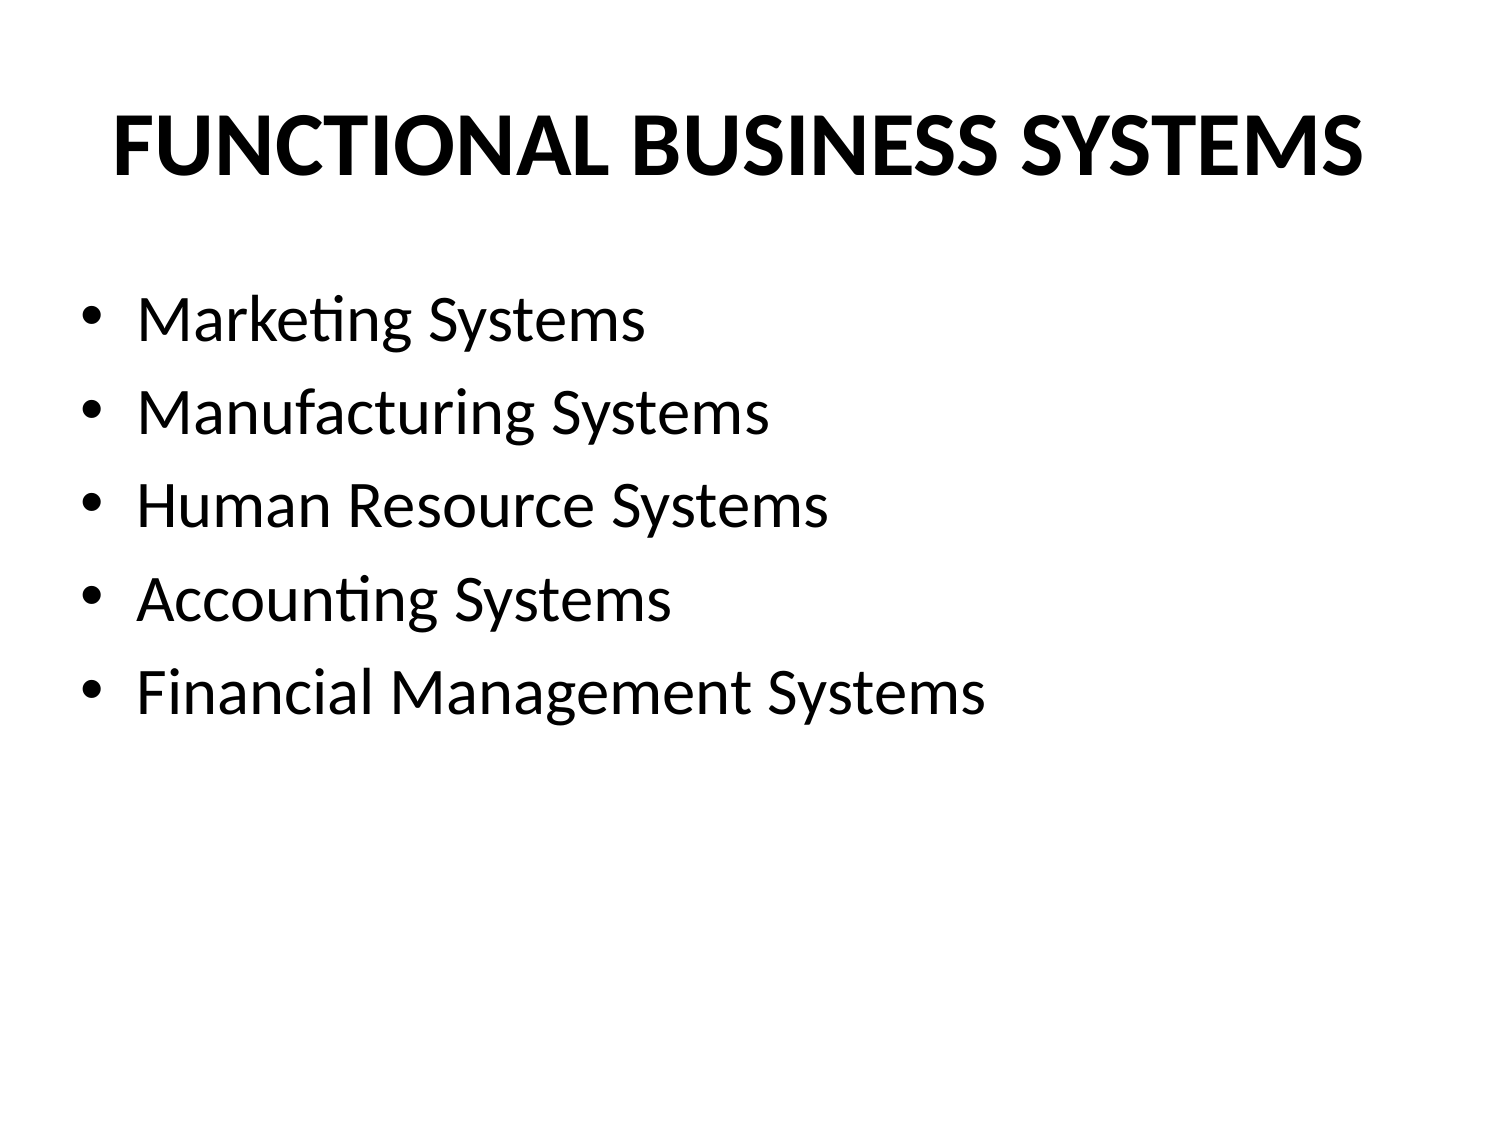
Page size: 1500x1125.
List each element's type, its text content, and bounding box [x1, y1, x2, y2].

title FUNCTIONAL BUSINESS SYSTEMS [75, 45, 1425, 233]
list Marketing Systems Manufacturing Systems Human Resource Systems Accounting Systems Financial Management Systems [64, 267, 1415, 1010]
